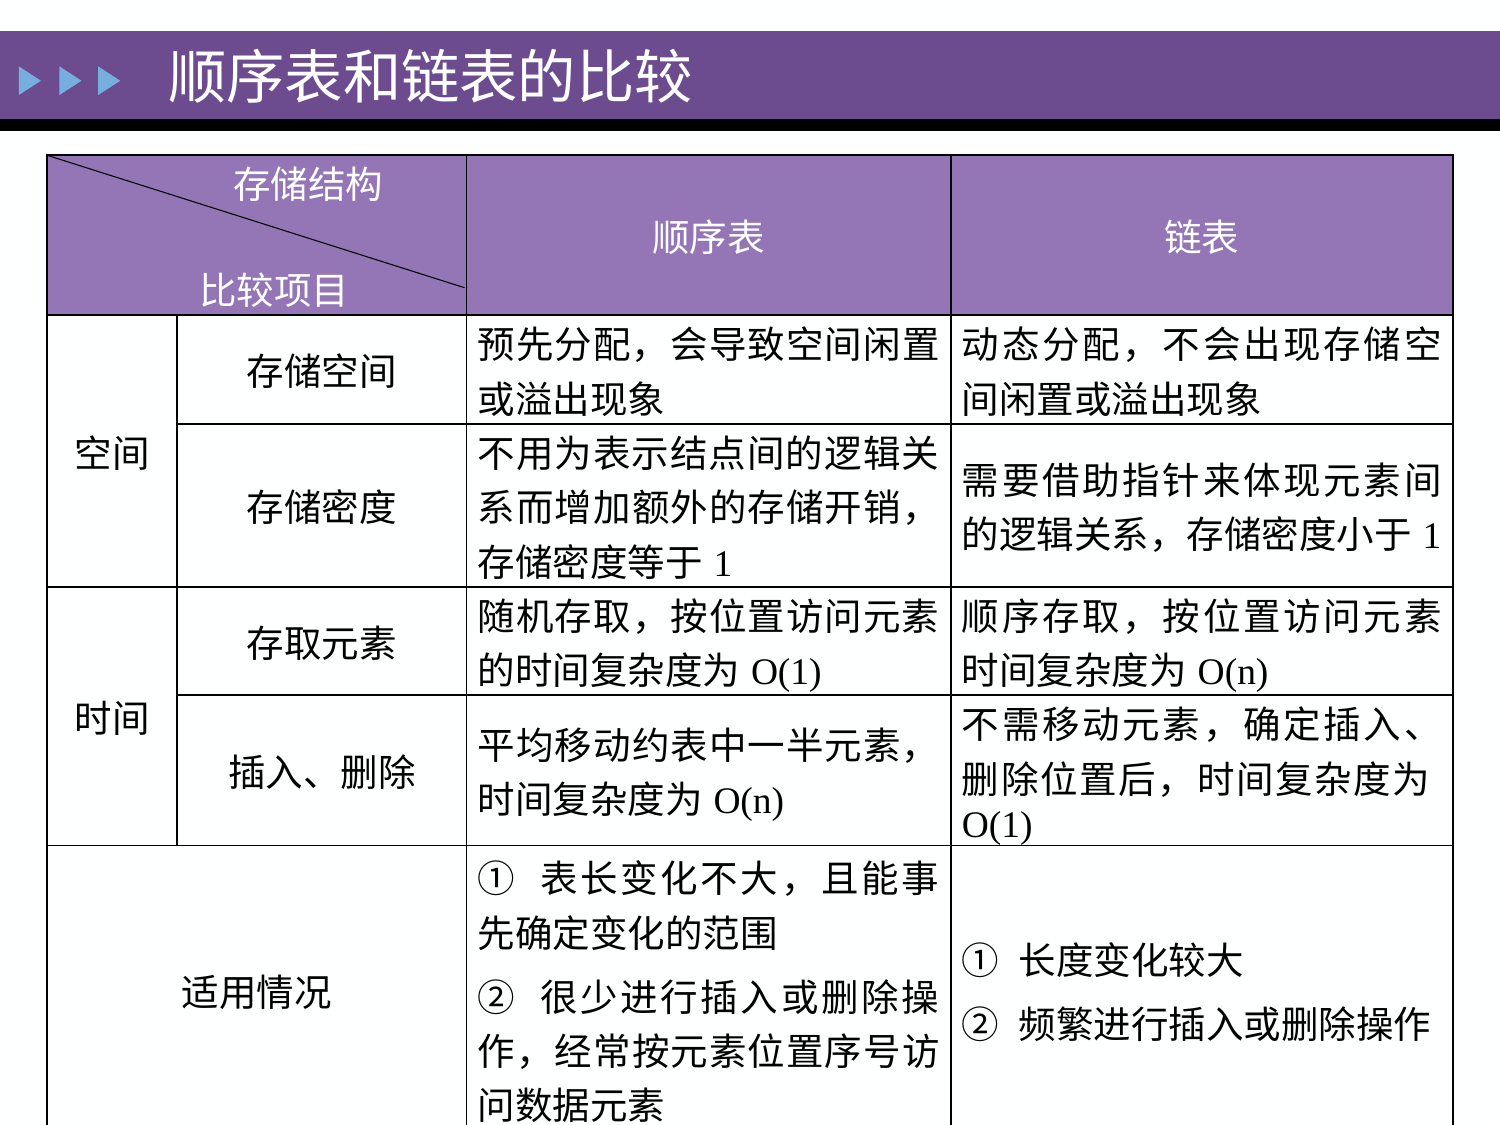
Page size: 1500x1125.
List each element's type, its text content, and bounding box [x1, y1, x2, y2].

table_cell 预先分配，会导致空间闲置或溢出现象 [467, 316, 950, 423]
table_cell 动态分配，不会出现存储空间闲置或溢出现象 [952, 316, 1452, 423]
table_header 存储结构 比较项目 [48, 156, 466, 314]
table_cell 存储空间 [178, 316, 466, 423]
table_cell 存储密度 [178, 425, 466, 586]
table_cell 平均移动约表中一半元素，时间复杂度为O(n) [467, 696, 950, 845]
table_cell 需要借助指针来体现元素间的逻辑关系，存储密度小于1 [952, 425, 1452, 586]
text_box 顺序表和链表的比较 [153, 18, 1442, 131]
table_cell 空间 [48, 316, 176, 586]
table_cell 适用情况 [48, 846, 466, 1125]
table_cell 插入、删除 [178, 696, 466, 845]
table_cell 顺序存取，按位置访问元素时间复杂度为O(n) [952, 588, 1452, 694]
table_cell 不用为表示结点间的逻辑关系而增加额外的存储开销，存储密度等于1 [467, 425, 950, 586]
table_cell ① 长度变化较大 ② 频繁进行插入或删除操作 [952, 846, 1452, 1125]
table_cell 随机存取，按位置访问元素的时间复杂度为O(1) [467, 588, 950, 694]
table_cell 时间 [48, 588, 176, 845]
table_header 链表 [952, 156, 1452, 314]
table_cell 不需移动元素，确定插入、删除位置后，时间复杂度为O(1) [952, 696, 1452, 845]
table_cell 存取元素 [178, 588, 466, 694]
table_cell ① 表长变化不大，且能事先确定变化的范围 ② 很少进行插入或删除操作，经常按元素位置序号访问数据元素 [467, 846, 950, 1125]
table_header 顺序表 [467, 156, 950, 314]
